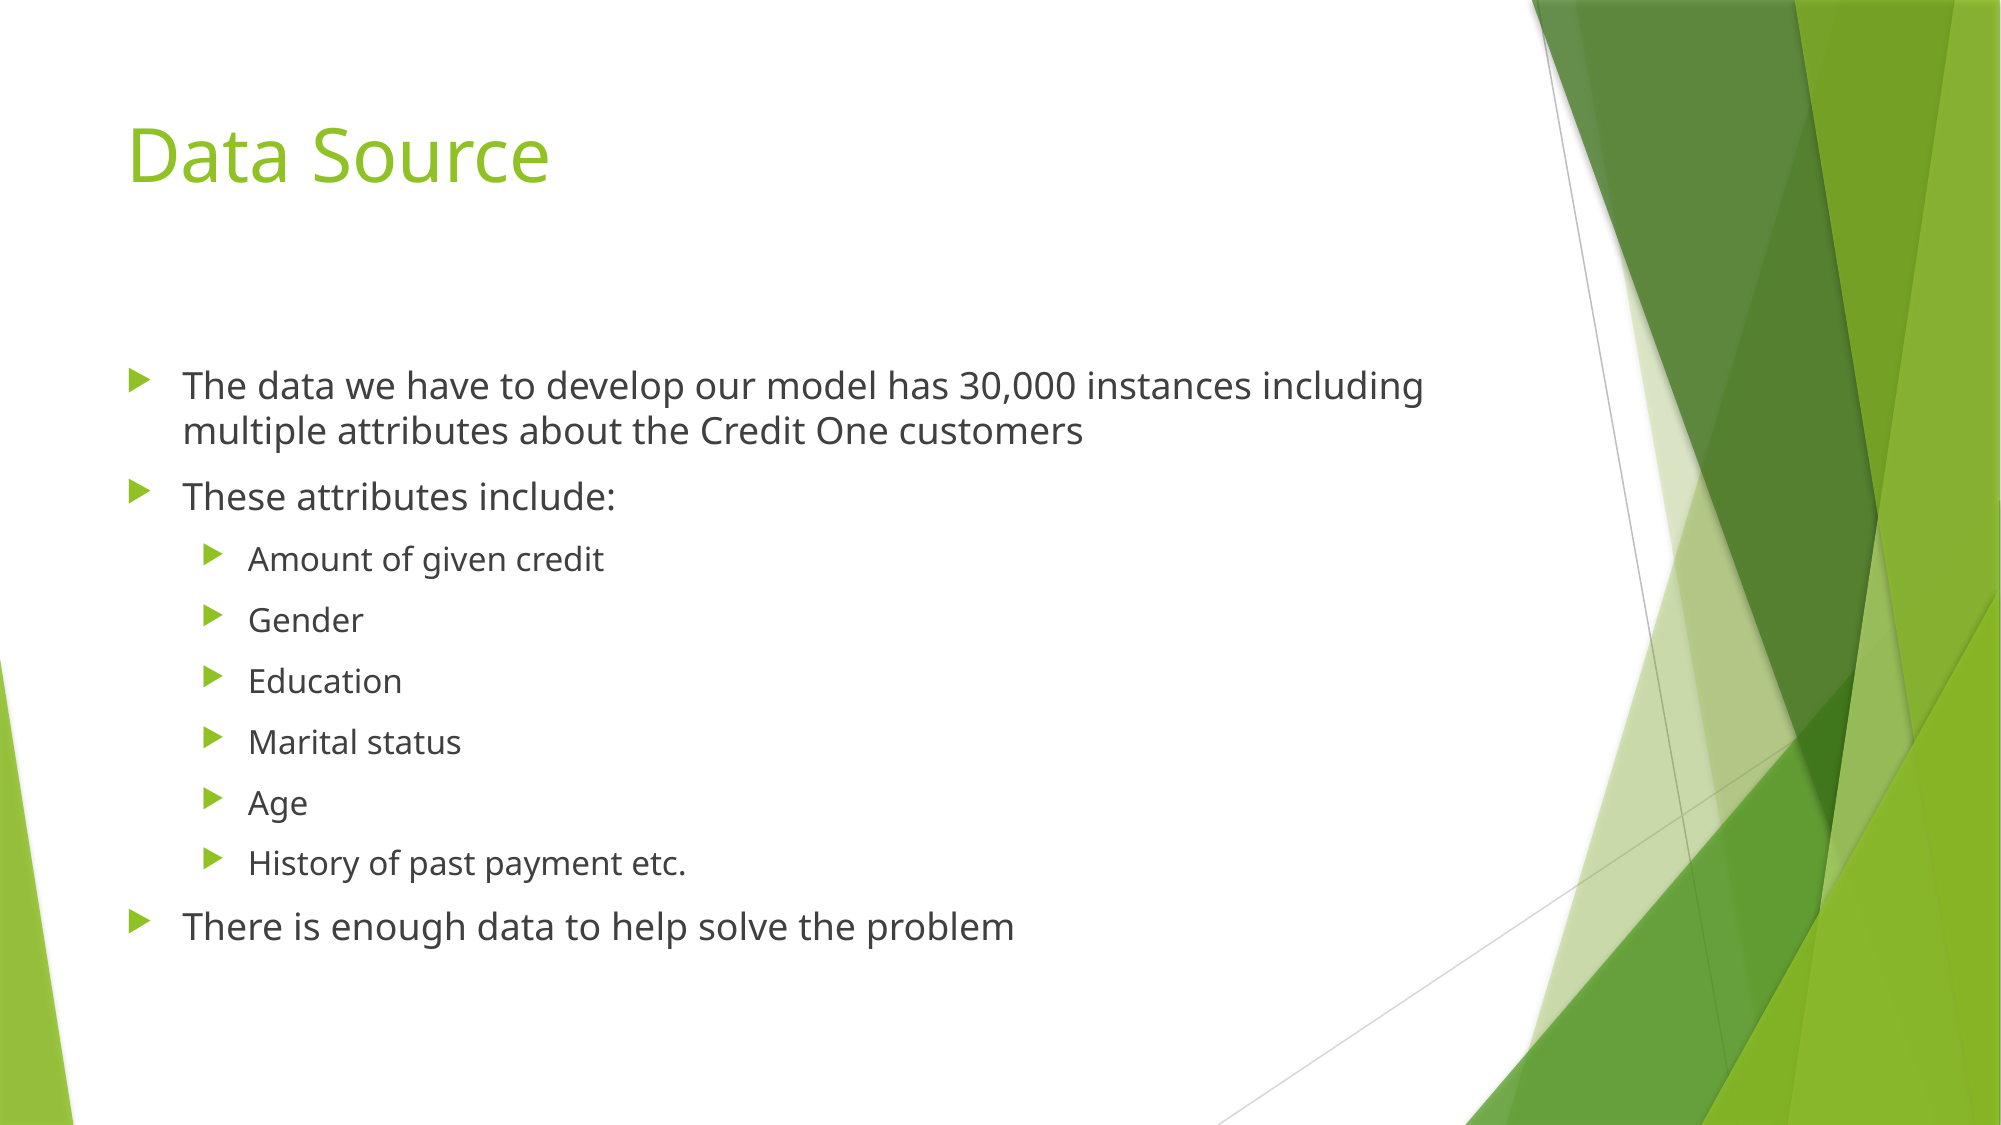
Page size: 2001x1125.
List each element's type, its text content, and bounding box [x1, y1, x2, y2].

title Data Source [111, 99, 1522, 317]
list The data we have to develop our model has 30,000 instances including multiple attributes about the Credit One customers These attributes include: Amount of given credit Gender Education Marital status Age History of past payment etc. There is enough data to help solve the problem [111, 354, 1522, 992]
